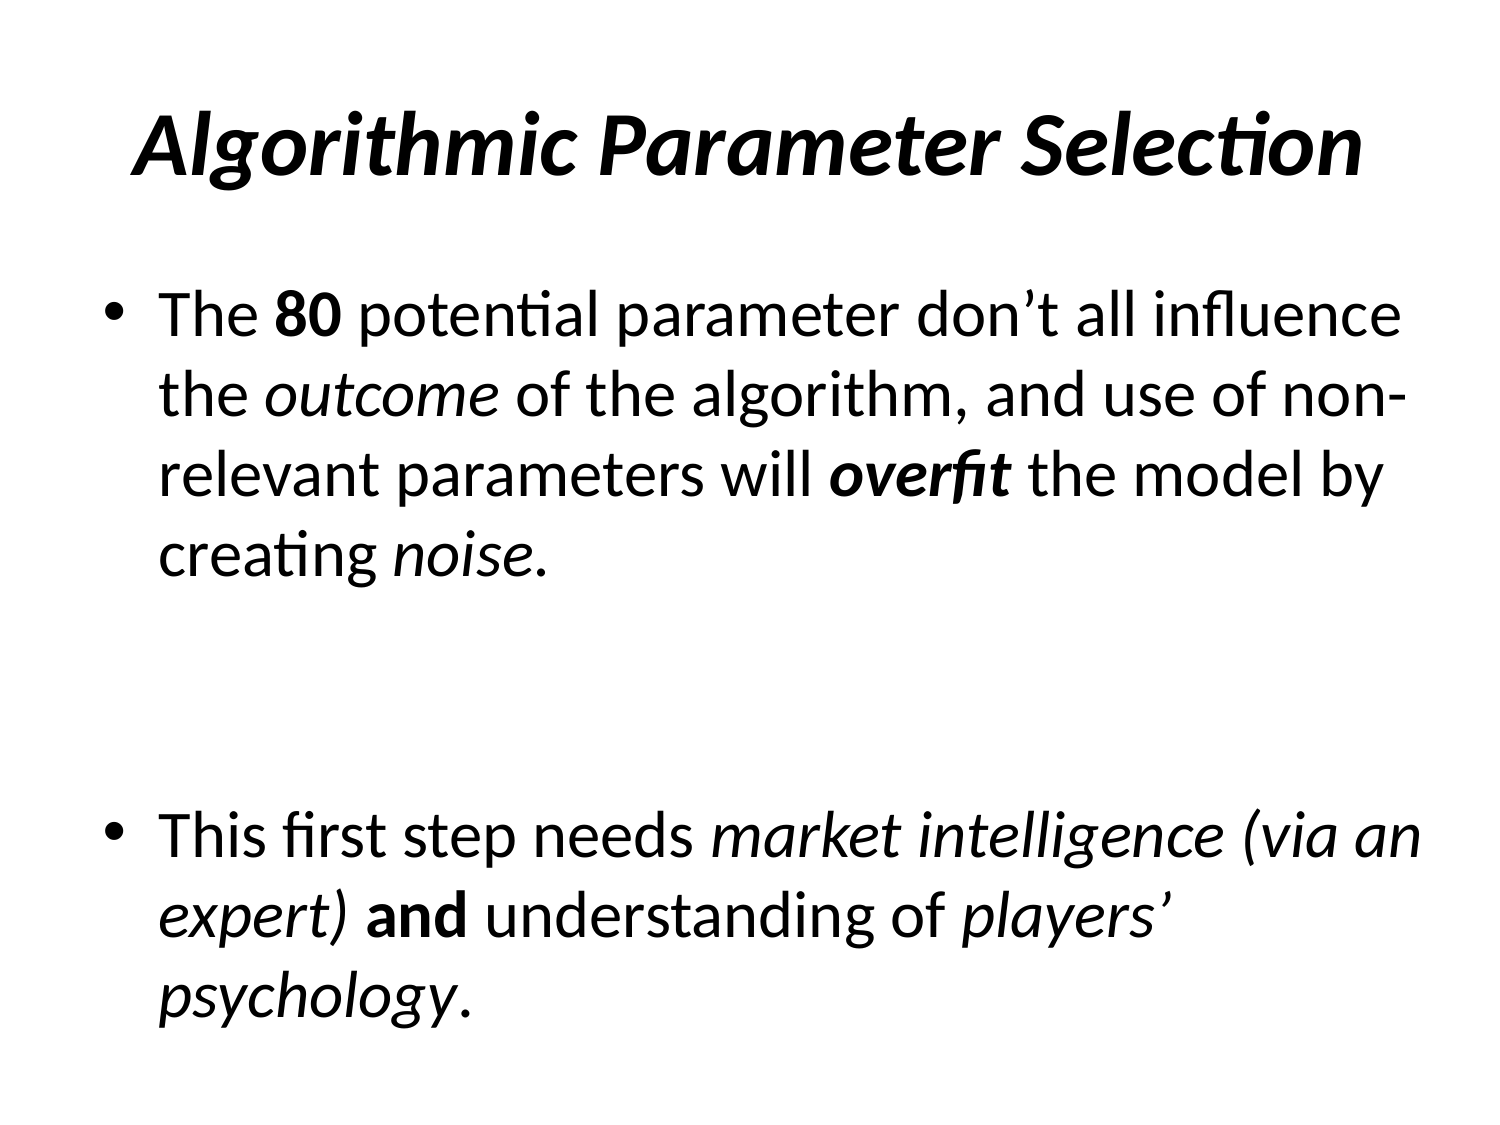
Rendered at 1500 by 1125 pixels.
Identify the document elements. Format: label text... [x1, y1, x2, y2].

title Algorithmic Parameter Selection [75, 45, 1425, 233]
list The 80 potential parameter don’t all influence the outcome of the algorithm, and use of non-relevant parameters will overfit the model by creating noise. This first step needs market intelligence (via an expert) and understanding of players’ psychology. [87, 262, 1463, 1050]
